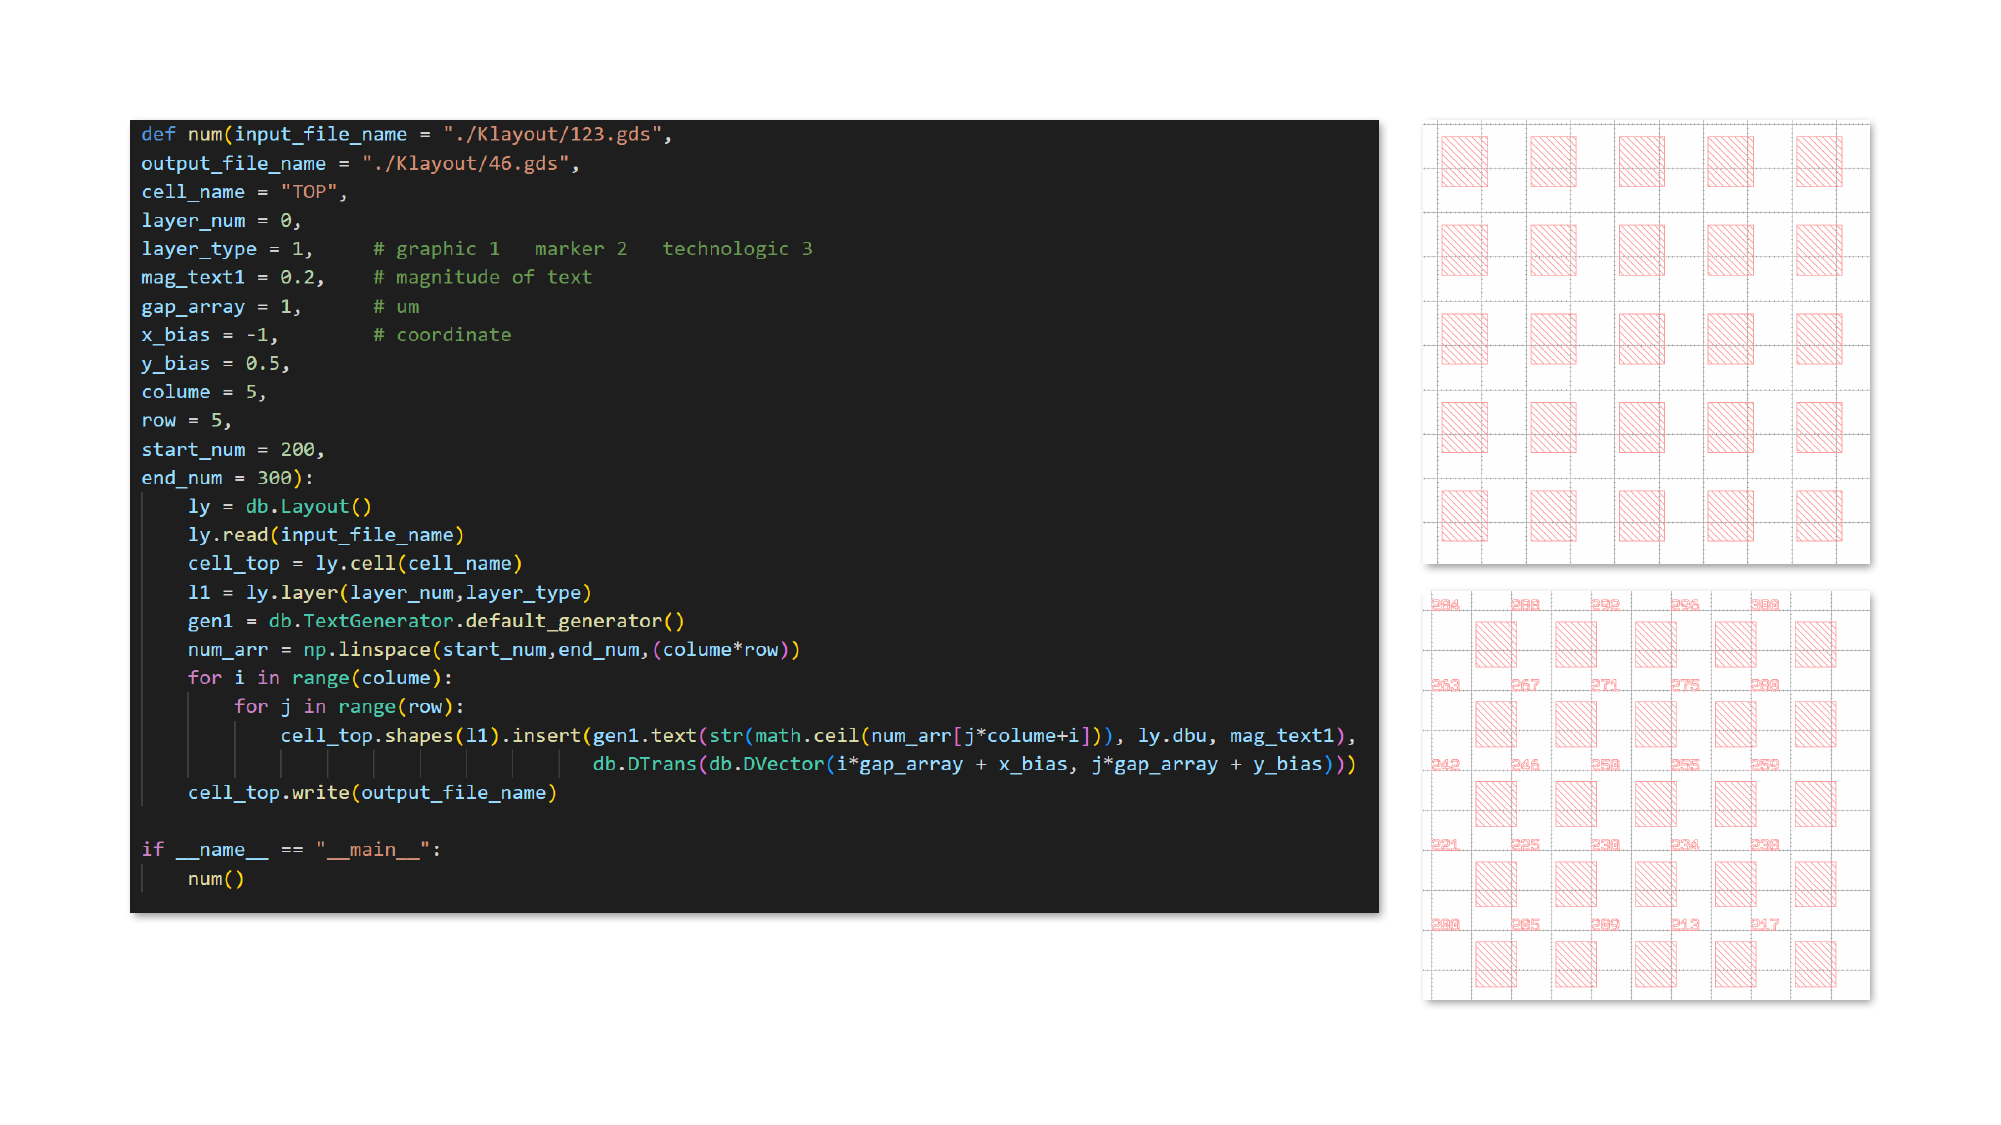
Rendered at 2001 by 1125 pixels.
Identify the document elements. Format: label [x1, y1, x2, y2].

picture [1423, 591, 1870, 1000]
picture [1423, 120, 1870, 565]
picture [130, 120, 1379, 913]
